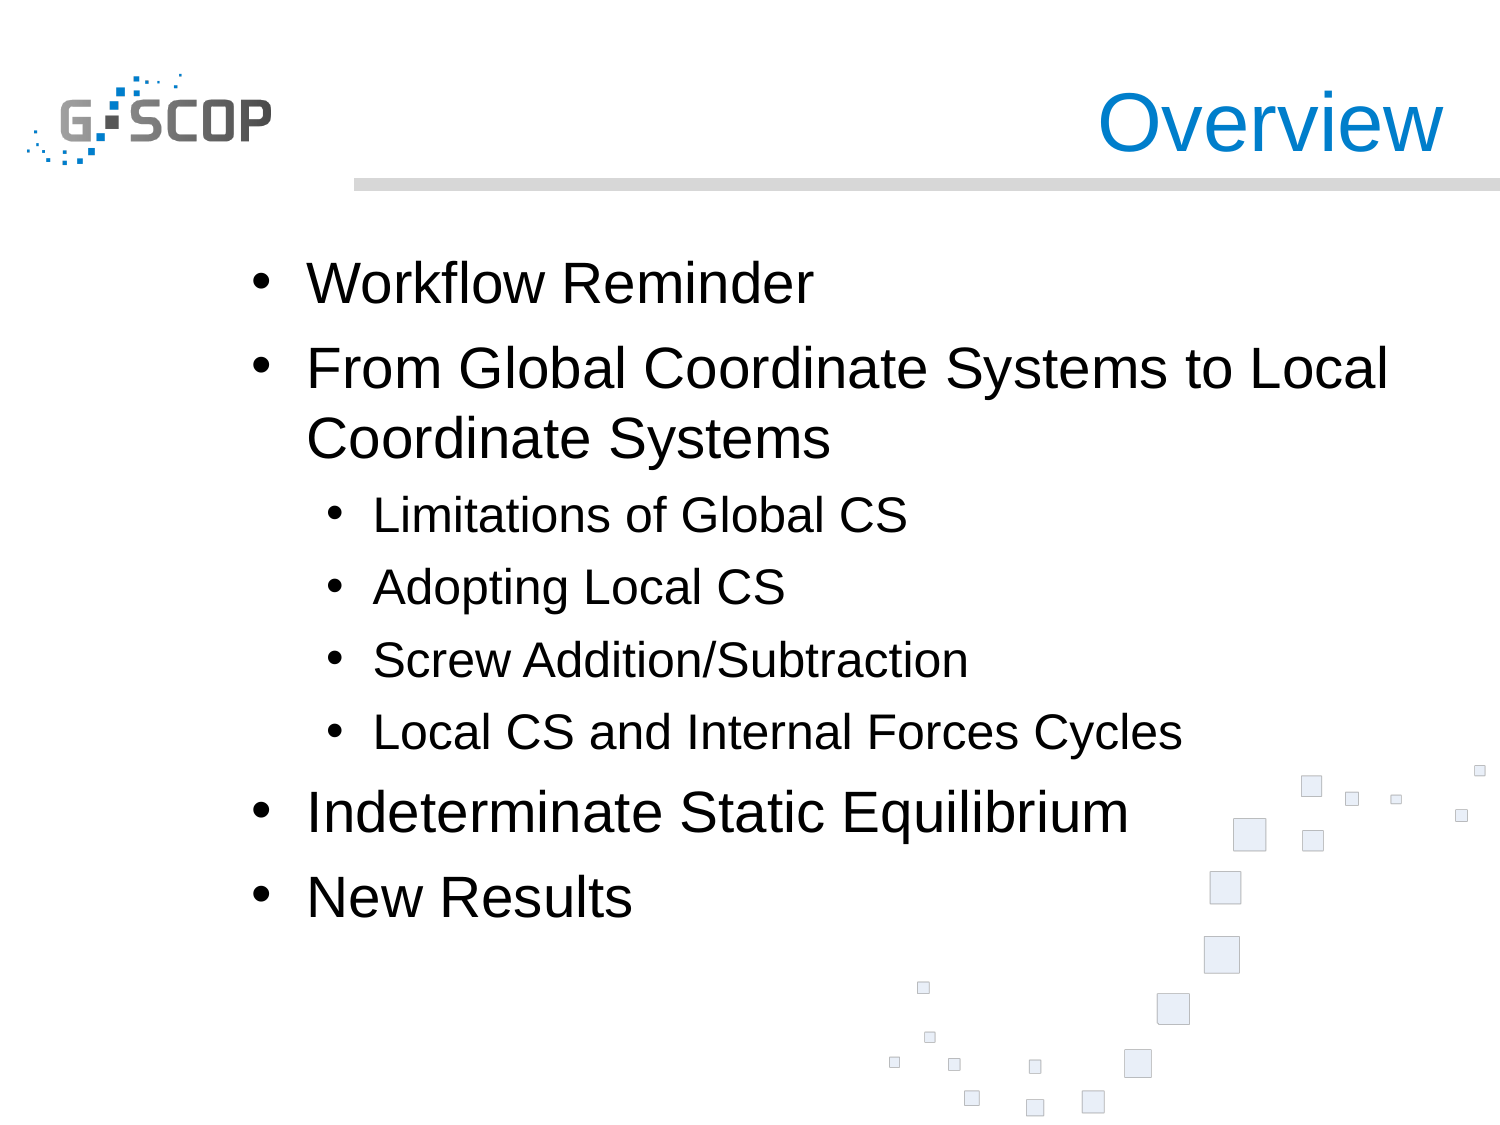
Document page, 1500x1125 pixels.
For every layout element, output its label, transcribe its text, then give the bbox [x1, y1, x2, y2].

picture [23, 72, 275, 166]
title Overview [318, 31, 1459, 205]
list Workflow Reminder From Global Coordinate Systems to Local Coordinate Systems Limitations of Global CS Adopting Local CS Screw Addition/Subtraction Local CS and Internal Forces Cycles Indeterminate Static Equilibrium New Results [236, 237, 1500, 1018]
picture [875, 1018, 1500, 1125]
